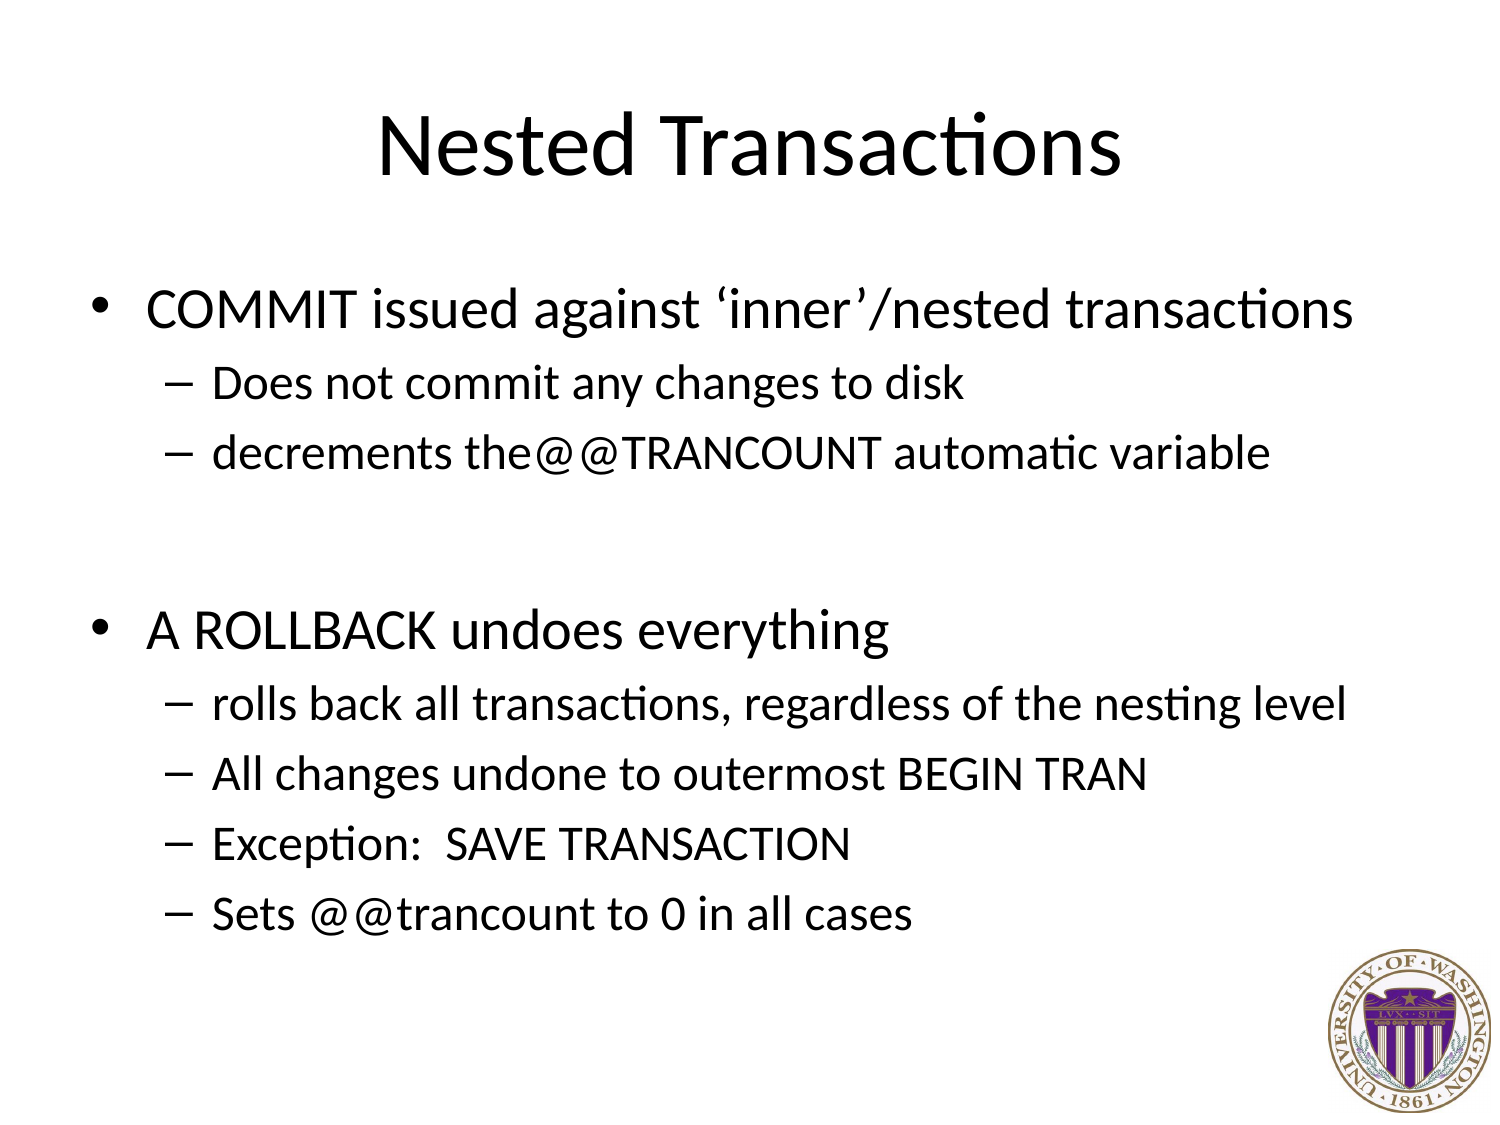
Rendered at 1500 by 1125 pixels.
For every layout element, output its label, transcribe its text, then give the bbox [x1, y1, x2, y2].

list COMMIT issued against ‘inner’/nested transactions Does not commit any changes to disk decrements the@@TRANCOUNT automatic variable A ROLLBACK undoes everything rolls back all transactions, regardless of the nesting level All changes undone to outermost BEGIN TRAN Exception: SAVE TRANSACTION Sets @@trancount to 0 in all cases [75, 262, 1500, 1005]
title Nested Transactions [75, 45, 1425, 233]
picture [1328, 949, 1492, 1113]
